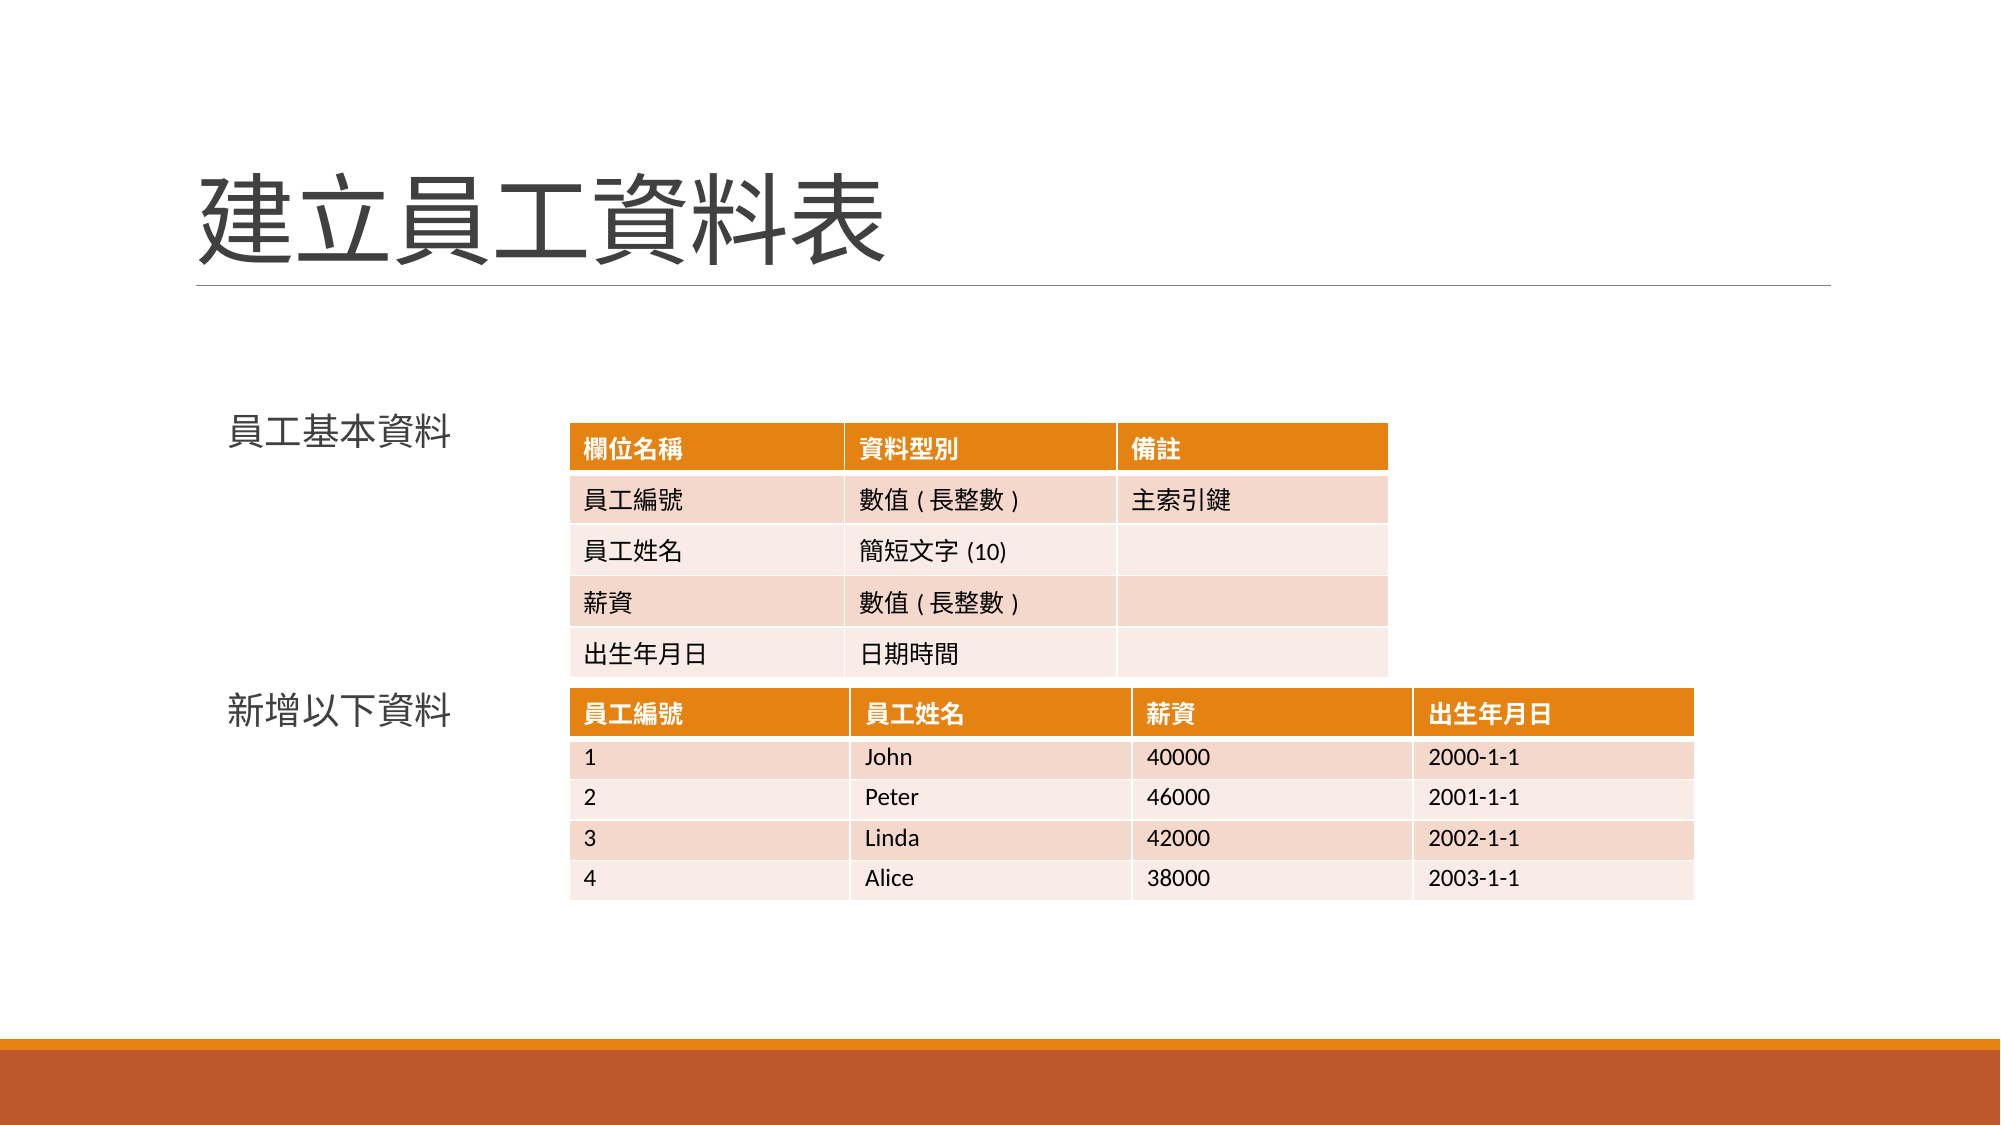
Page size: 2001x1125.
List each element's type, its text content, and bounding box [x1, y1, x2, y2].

table_header 出生年月日 [1414, 688, 1694, 736]
table_cell 2001-1-1 [1414, 780, 1694, 819]
table_cell 46000 [1133, 780, 1412, 819]
table_cell 2003-1-1 [1414, 861, 1694, 900]
title 建立員工資料表 [180, 47, 1830, 285]
table_cell 4 [570, 861, 849, 900]
table_cell [1118, 628, 1388, 677]
table_header 備註 [1118, 423, 1388, 470]
table_cell [1118, 576, 1388, 626]
table_cell 38000 [1133, 861, 1412, 900]
table_cell 員工編號 [570, 476, 844, 523]
table_cell 數值(長整數) [845, 476, 1116, 523]
table_cell 出生年月日 [570, 628, 844, 677]
table_cell 40000 [1133, 742, 1412, 779]
table_cell 3 [570, 821, 849, 860]
table_cell 主索引鍵 [1118, 476, 1388, 523]
table_header 員工編號 [570, 688, 849, 736]
table_cell [1118, 525, 1388, 575]
table_cell 簡短文字(10) [845, 525, 1116, 575]
table_cell 42000 [1133, 821, 1412, 860]
table_cell 日期時間 [845, 628, 1116, 677]
table_cell 薪資 [570, 576, 844, 626]
table_cell 2 [570, 780, 849, 819]
table_cell 1 [570, 742, 849, 779]
table_cell Peter [851, 780, 1131, 819]
table_cell 2002-1-1 [1414, 821, 1694, 860]
table_cell John [851, 742, 1131, 779]
table_cell Alice [851, 861, 1131, 900]
table_cell 2000-1-1 [1414, 742, 1694, 779]
table_header 薪資 [1133, 688, 1412, 736]
table_header 員工姓名 [851, 688, 1131, 736]
table_cell Linda [851, 821, 1131, 860]
table_header 資料型別 [845, 423, 1116, 470]
table_header 欄位名稱 [570, 423, 844, 470]
table_cell 數值(長整數) [845, 576, 1116, 626]
list 員工基本資料 新增以下資料 [212, 405, 1863, 995]
table_cell 員工姓名 [570, 525, 844, 575]
